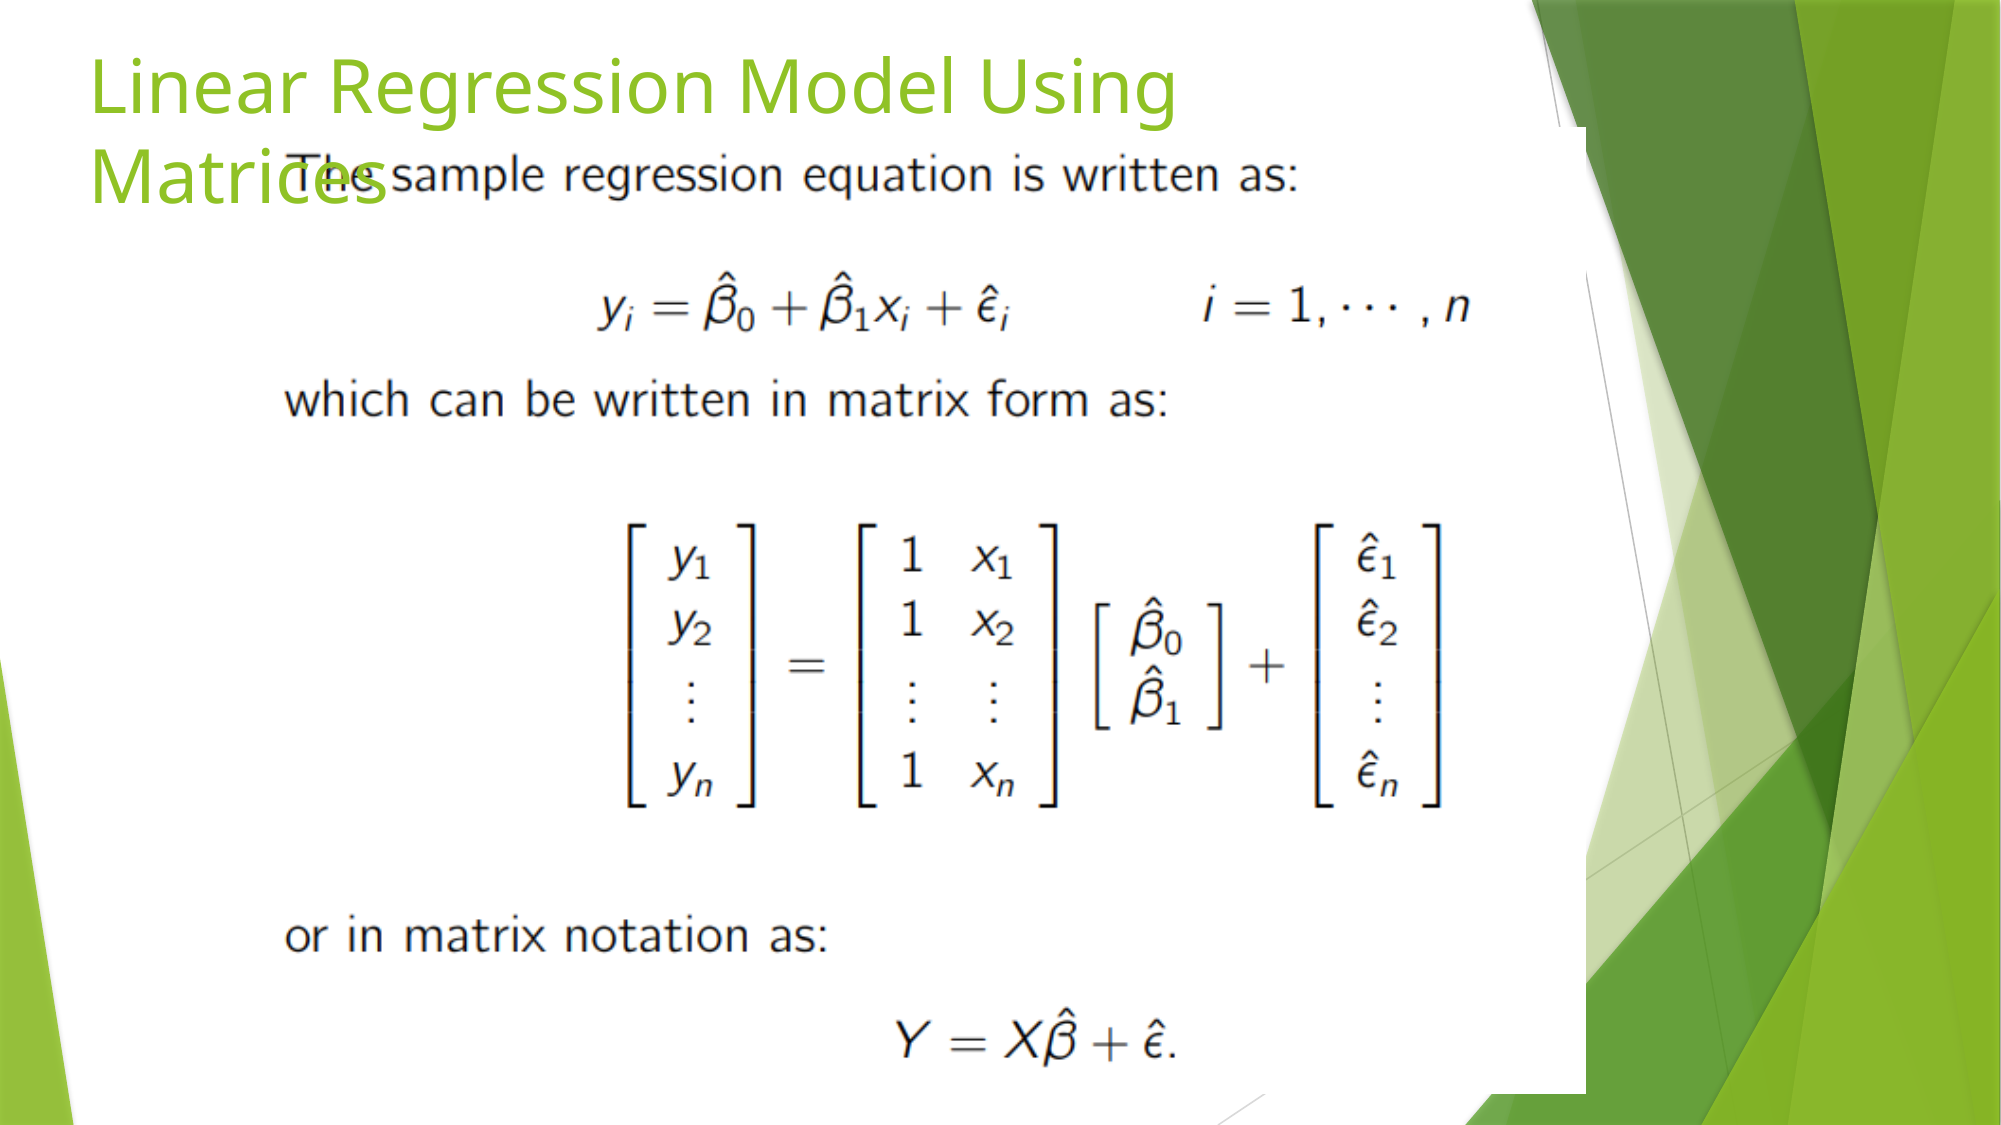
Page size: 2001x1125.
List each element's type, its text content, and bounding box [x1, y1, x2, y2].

title Linear Regression Model Using Matrices [73, 31, 1484, 153]
picture [253, 126, 1586, 1095]
